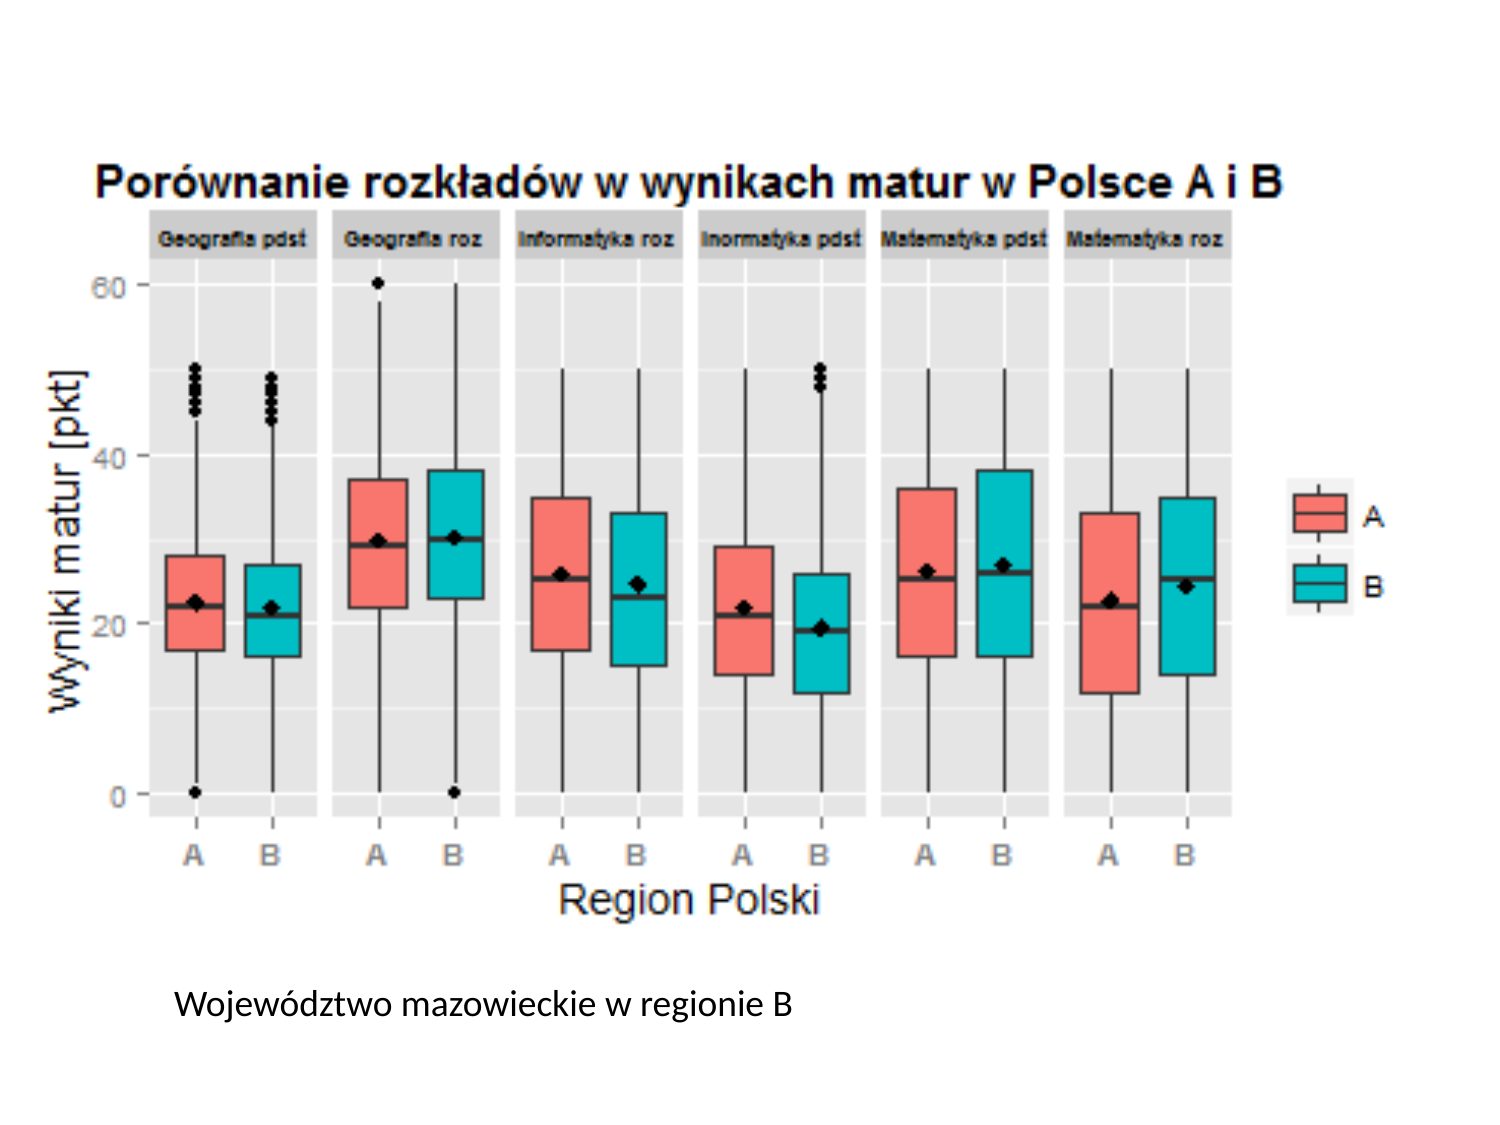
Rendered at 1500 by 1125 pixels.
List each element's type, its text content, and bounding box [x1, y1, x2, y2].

picture [1, 89, 1495, 959]
text_box Województwo mazowieckie w regionie B [159, 971, 845, 1032]
